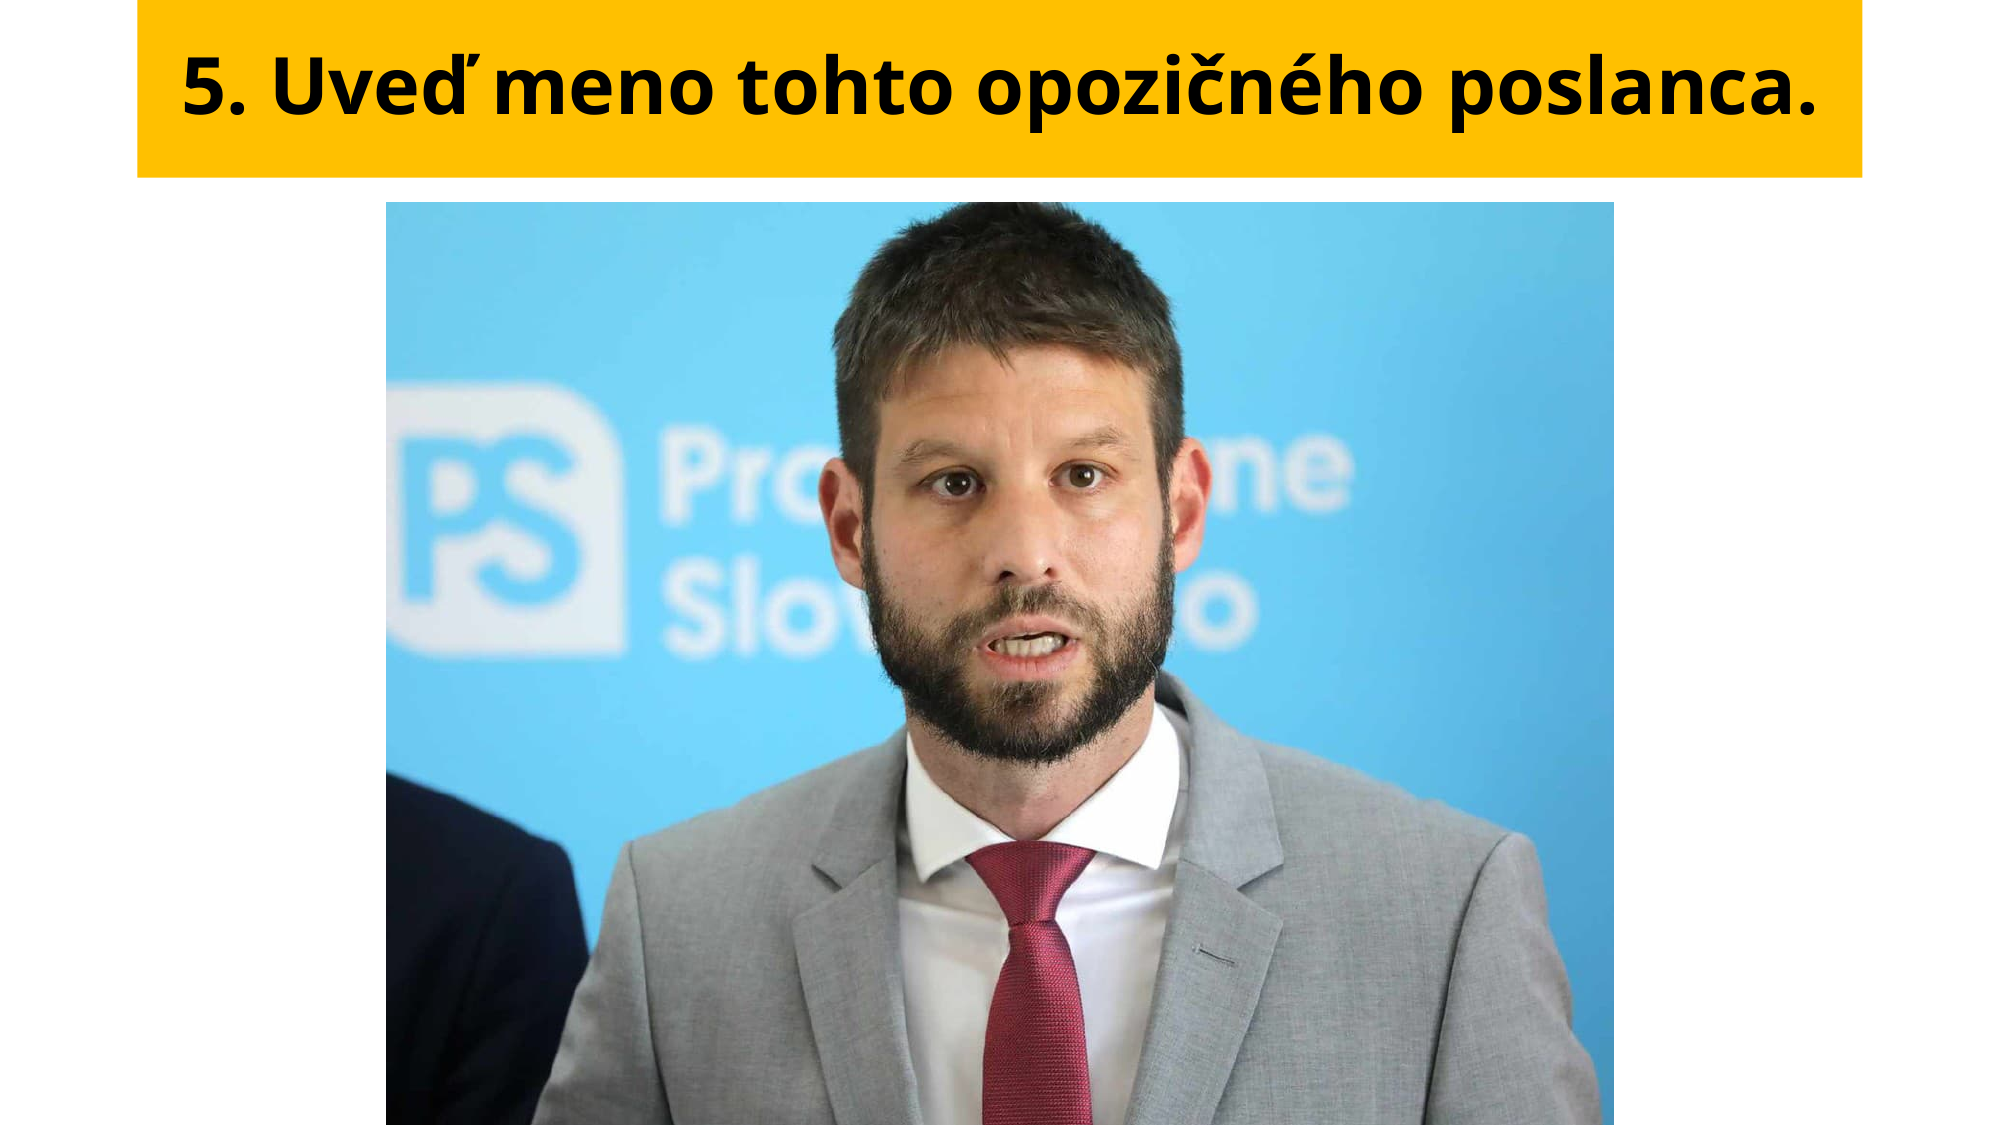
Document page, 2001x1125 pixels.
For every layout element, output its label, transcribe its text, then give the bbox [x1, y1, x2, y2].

picture [386, 202, 1614, 1125]
title 5. Uveď meno tohto opozičného poslanca. [137, 0, 1863, 178]
